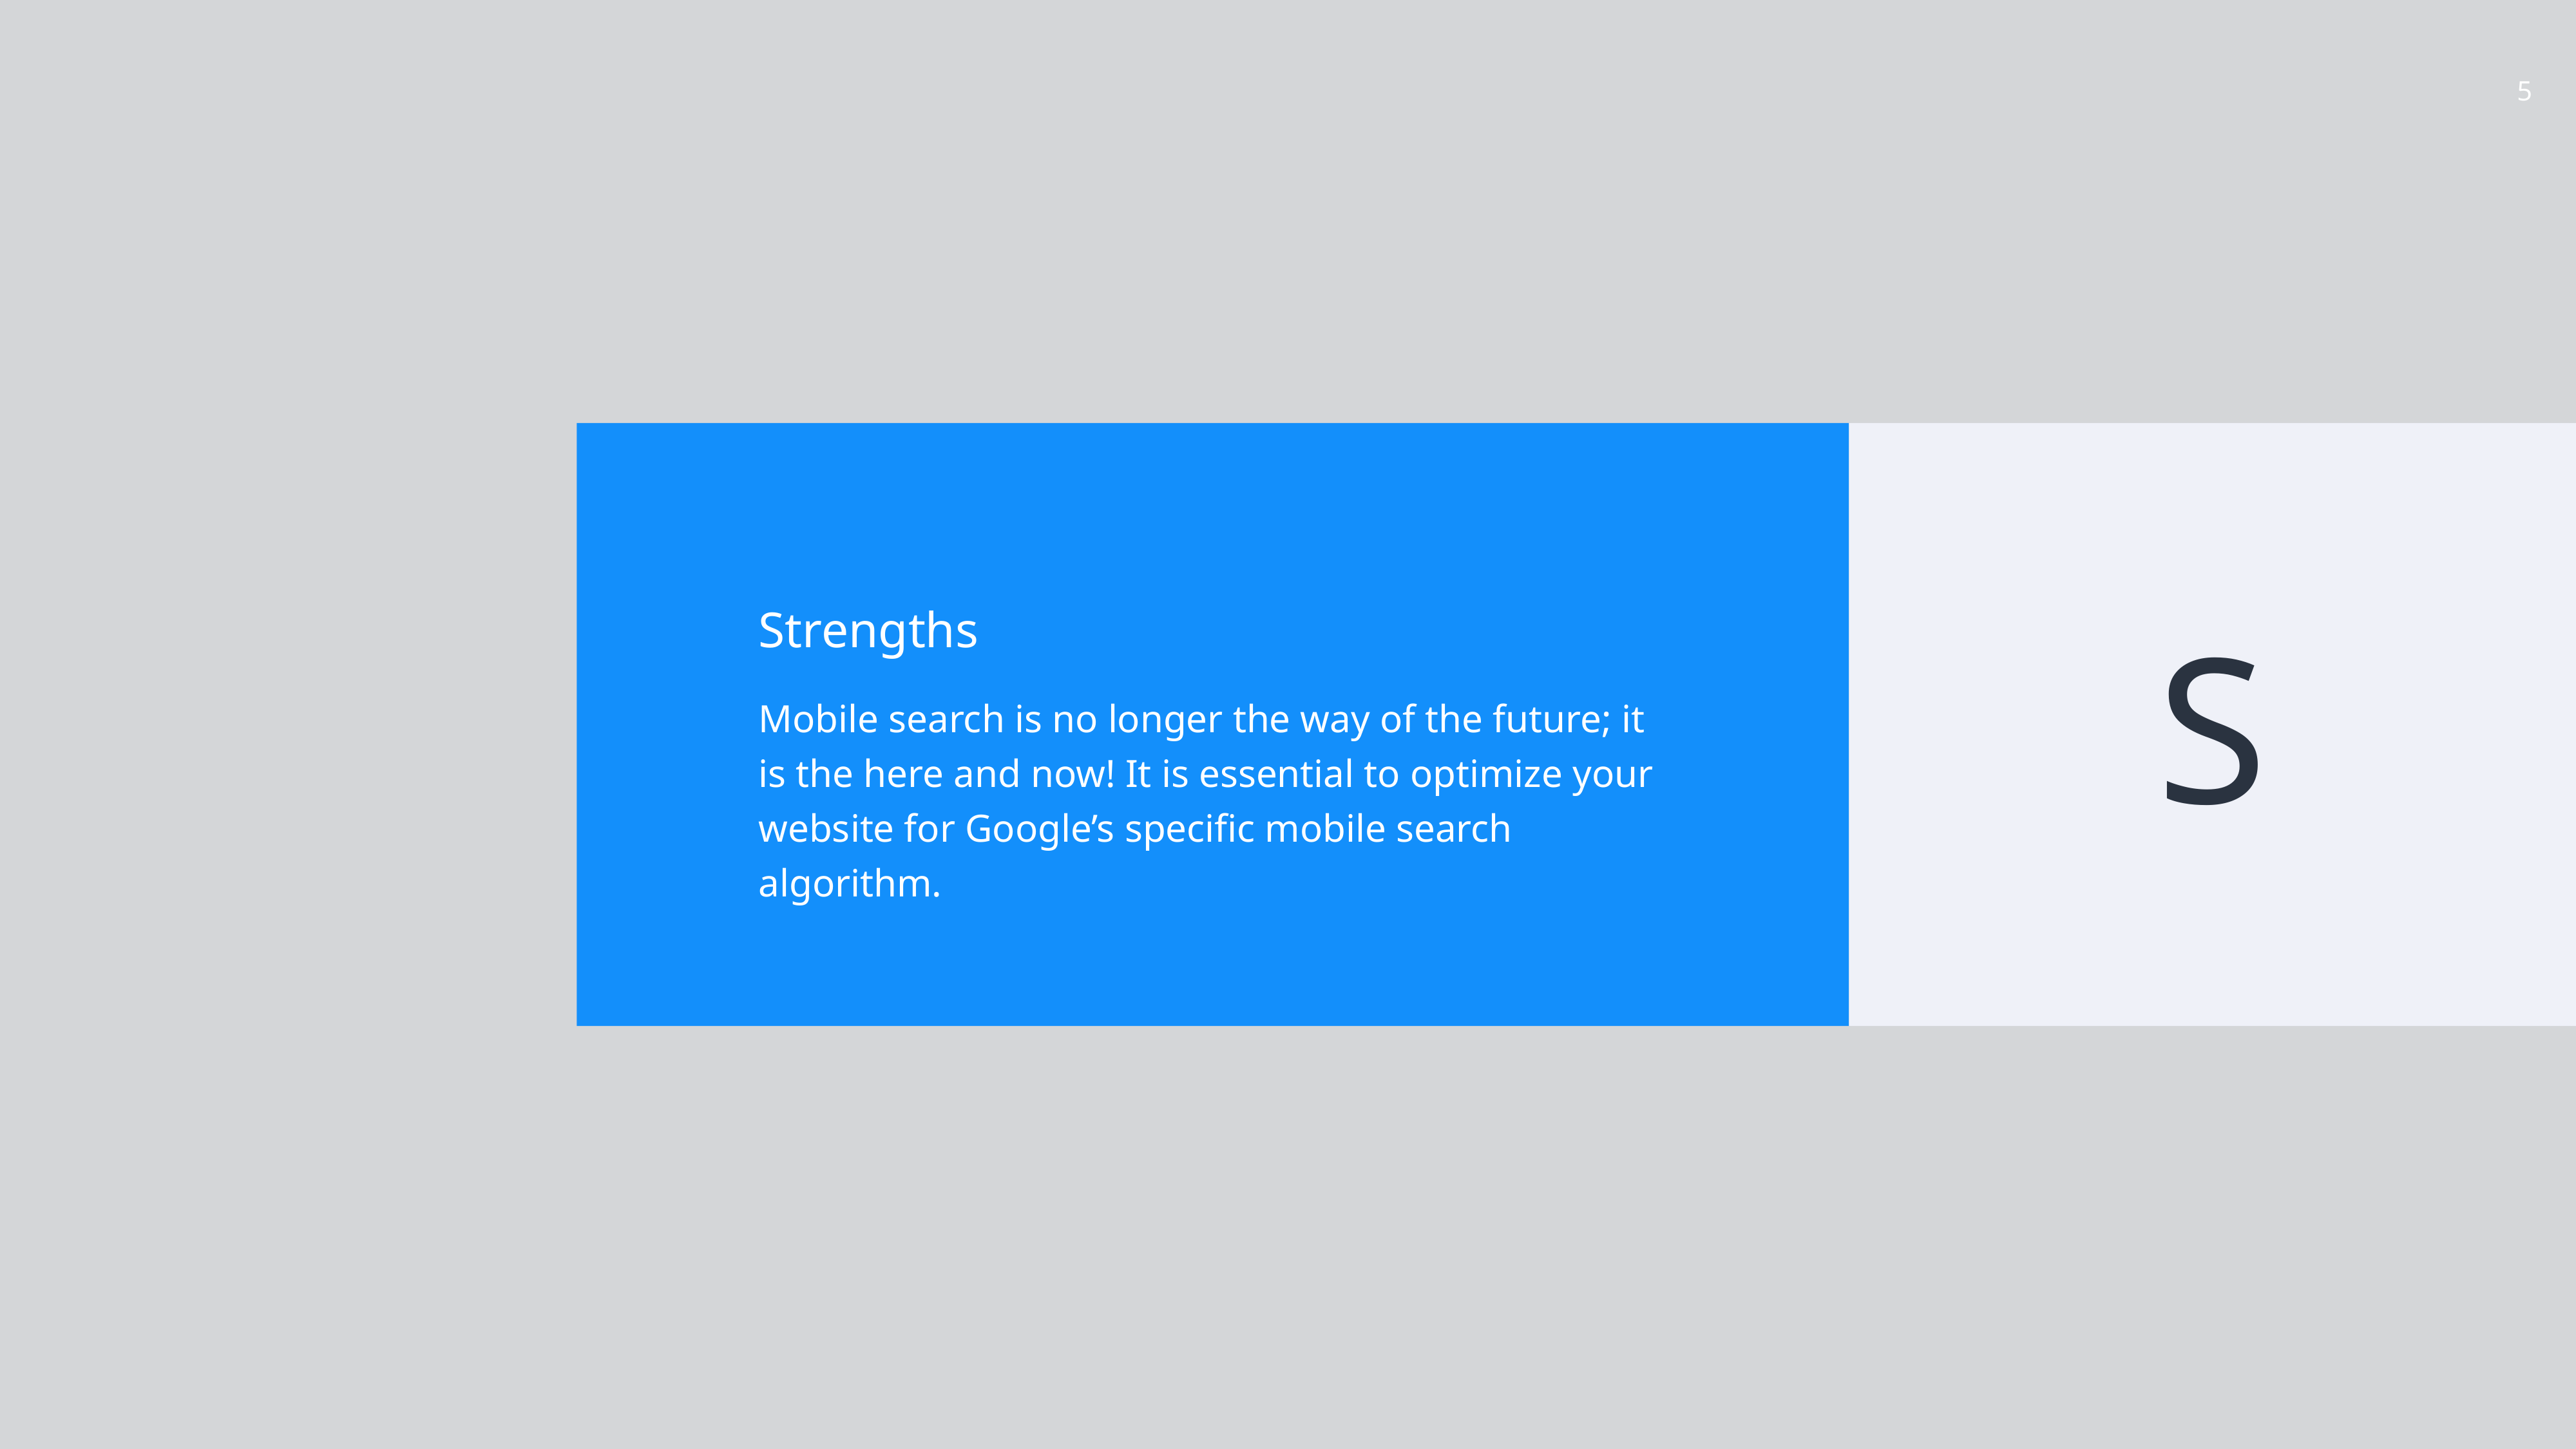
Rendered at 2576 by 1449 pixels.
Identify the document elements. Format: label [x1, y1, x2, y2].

text_box [749, 597, 1677, 851]
text_box [577, 422, 2576, 1027]
picture [0, 0, 2576, 1449]
